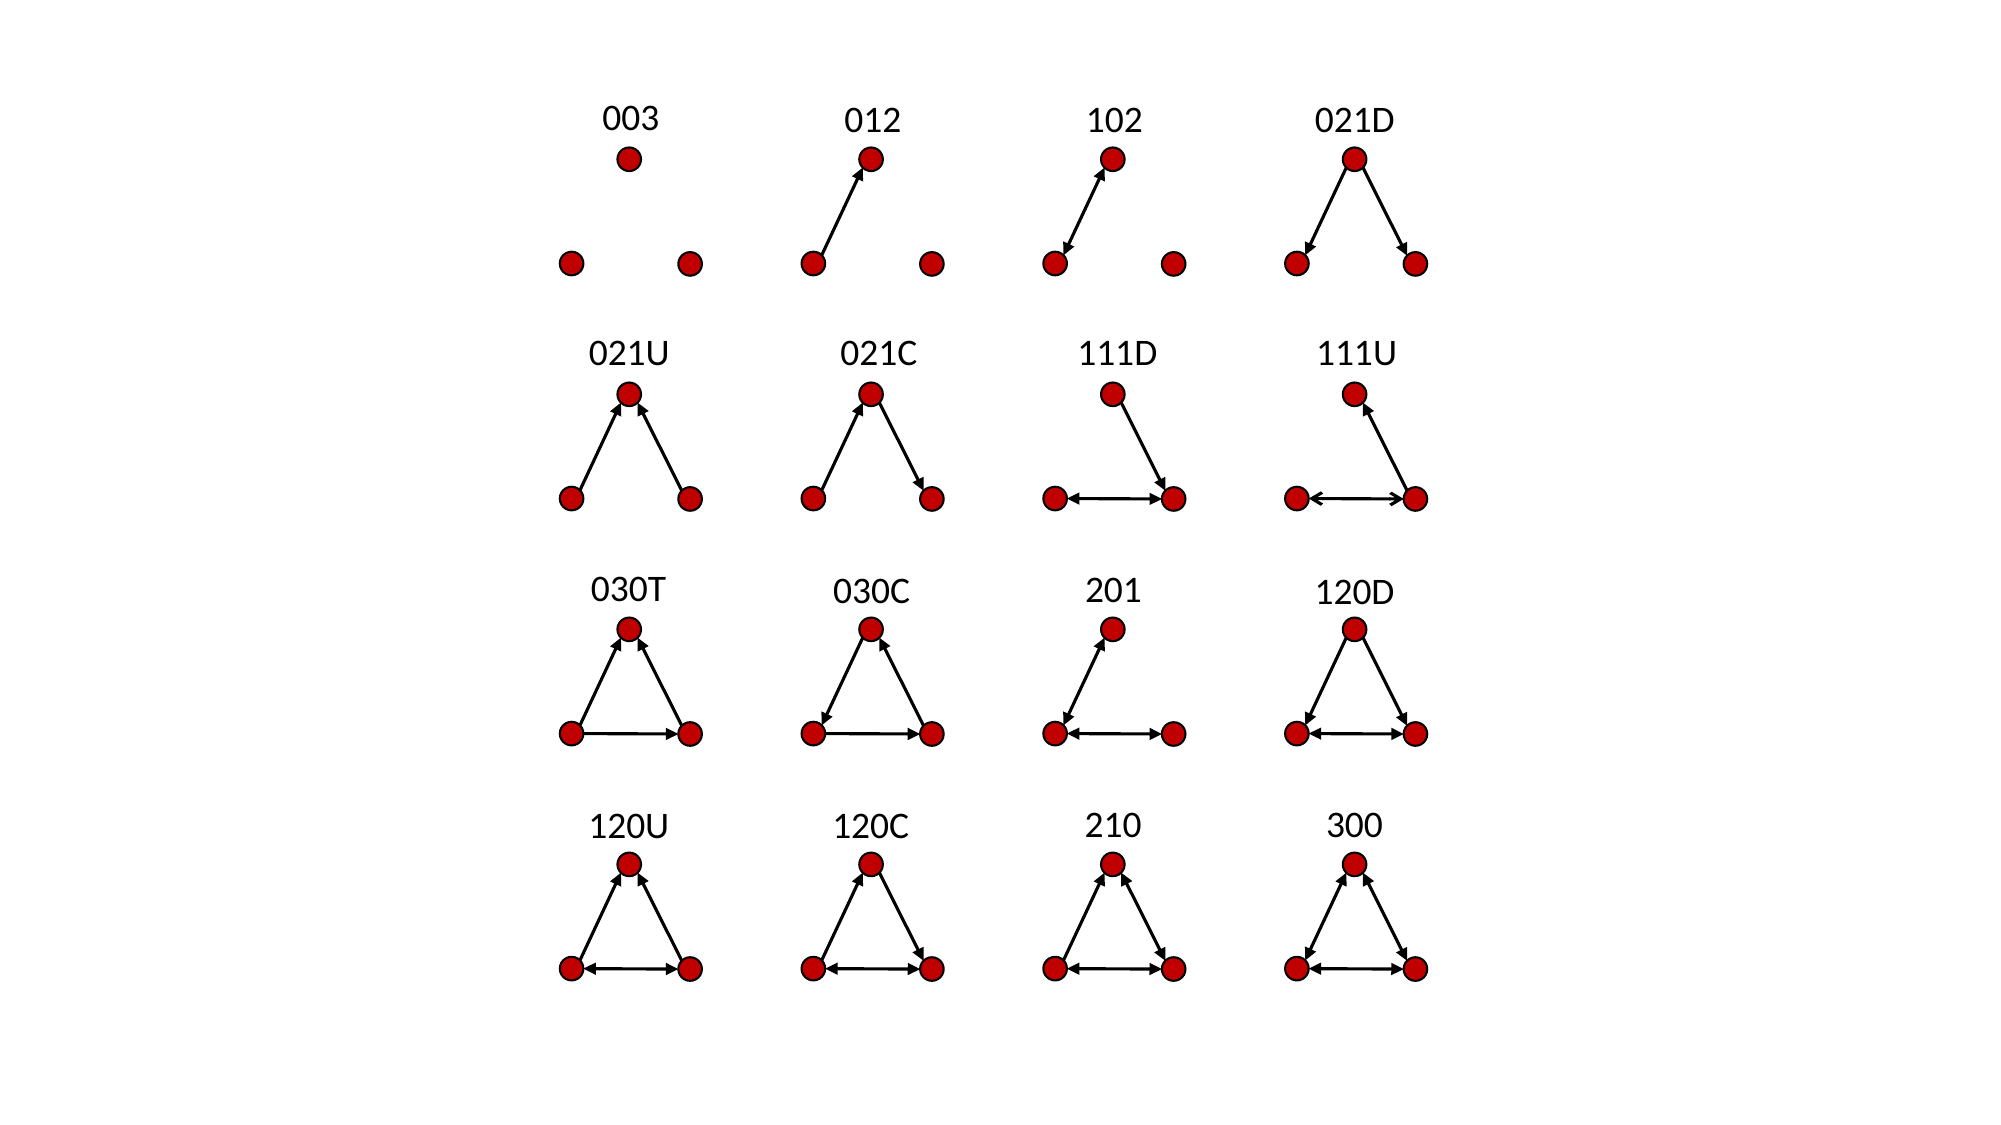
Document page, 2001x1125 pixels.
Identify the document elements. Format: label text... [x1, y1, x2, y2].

text_box 012 [829, 87, 917, 147]
text_box 102 [1071, 87, 1158, 147]
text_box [559, 147, 1428, 981]
text_box 021D [1300, 87, 1410, 147]
text_box 003 [587, 85, 675, 146]
